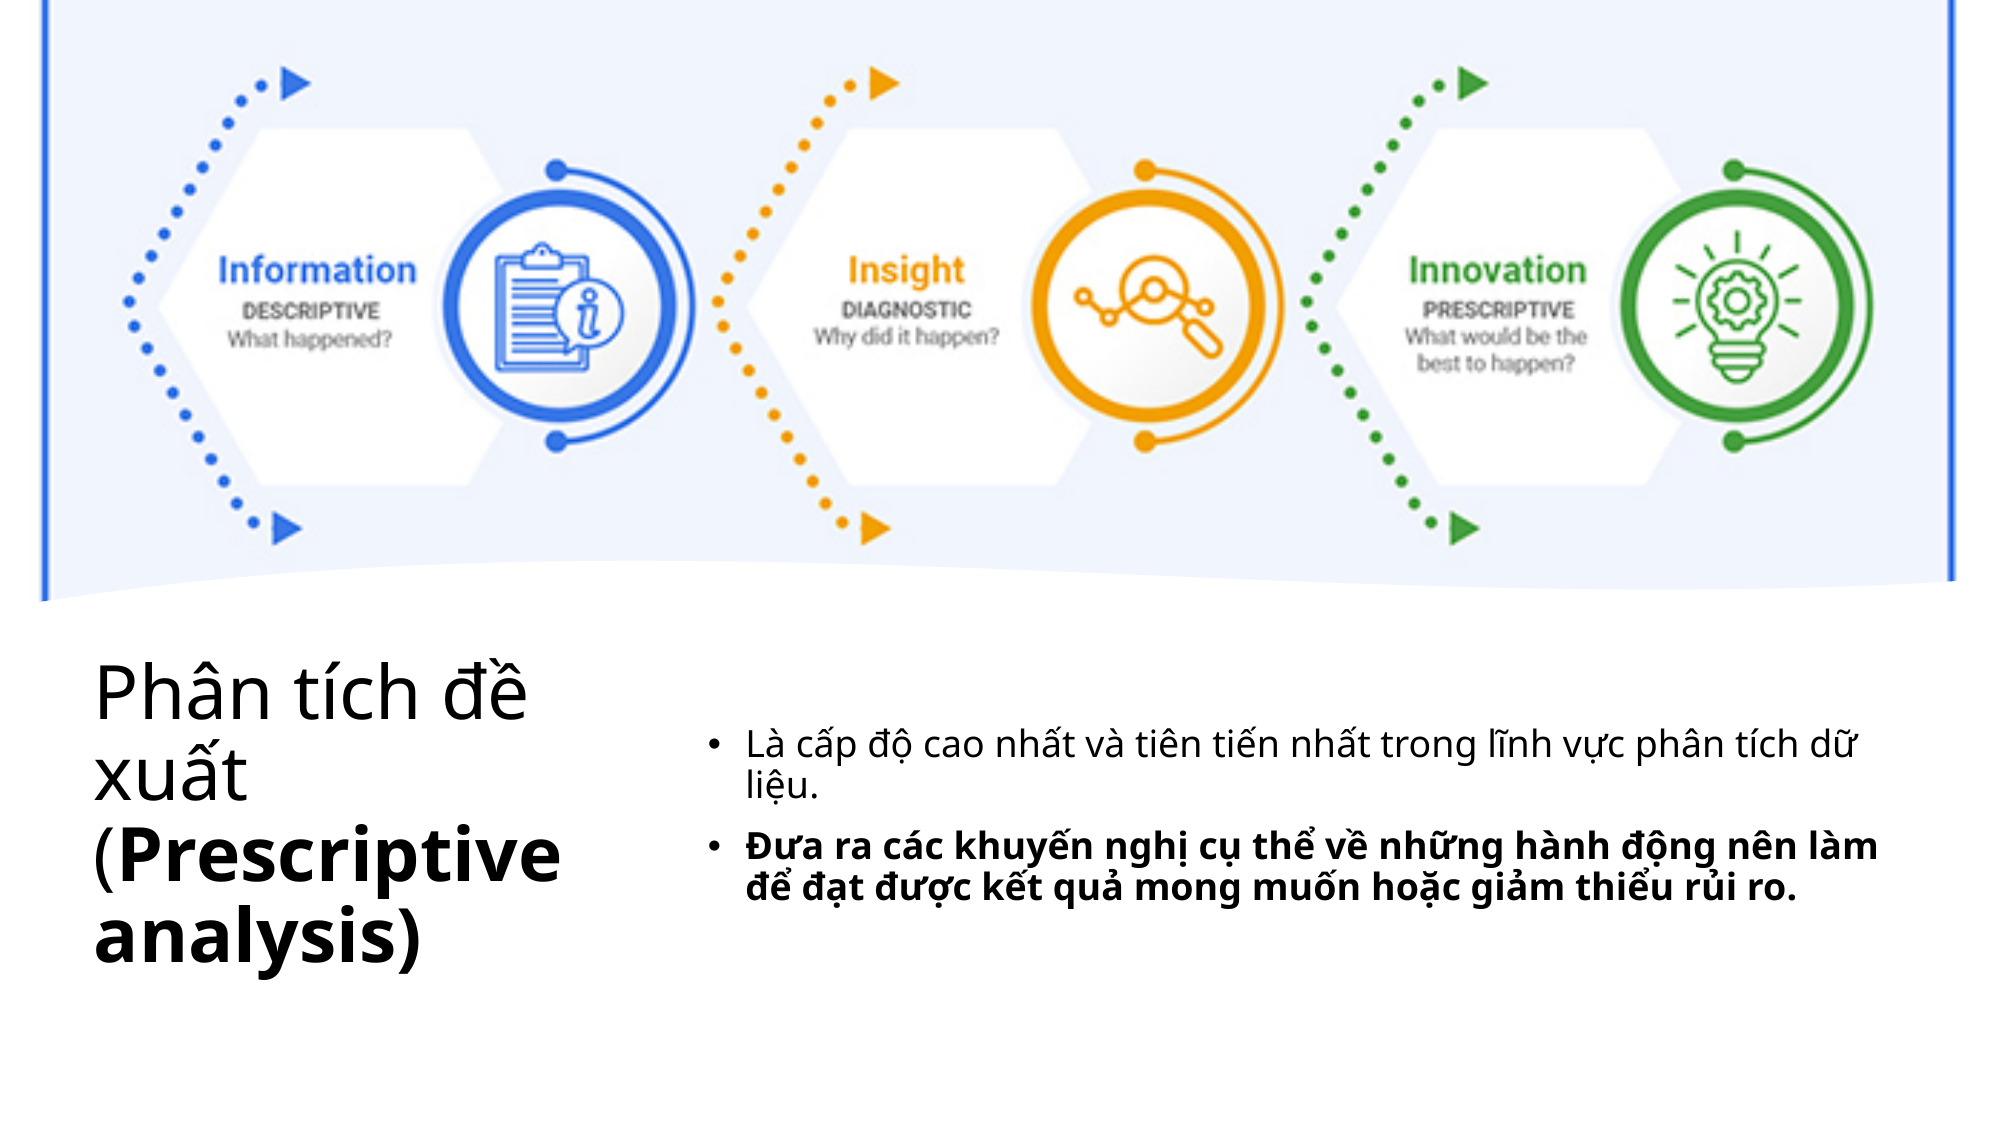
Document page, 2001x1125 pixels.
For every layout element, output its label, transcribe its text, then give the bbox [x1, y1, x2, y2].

list Là cấp độ cao nhất và tiên tiến nhất trong lĩnh vực phân tích dữ liệu. Đưa ra các khuyến nghị cụ thể về những hành động nên làm để đạt được kết quả mong muốn hoặc giảm thiểu rủi ro. [692, 615, 1921, 1018]
picture [0, 0, 2000, 610]
title Phân tích đề xuất (Prescriptive analysis) [78, 615, 619, 1018]
